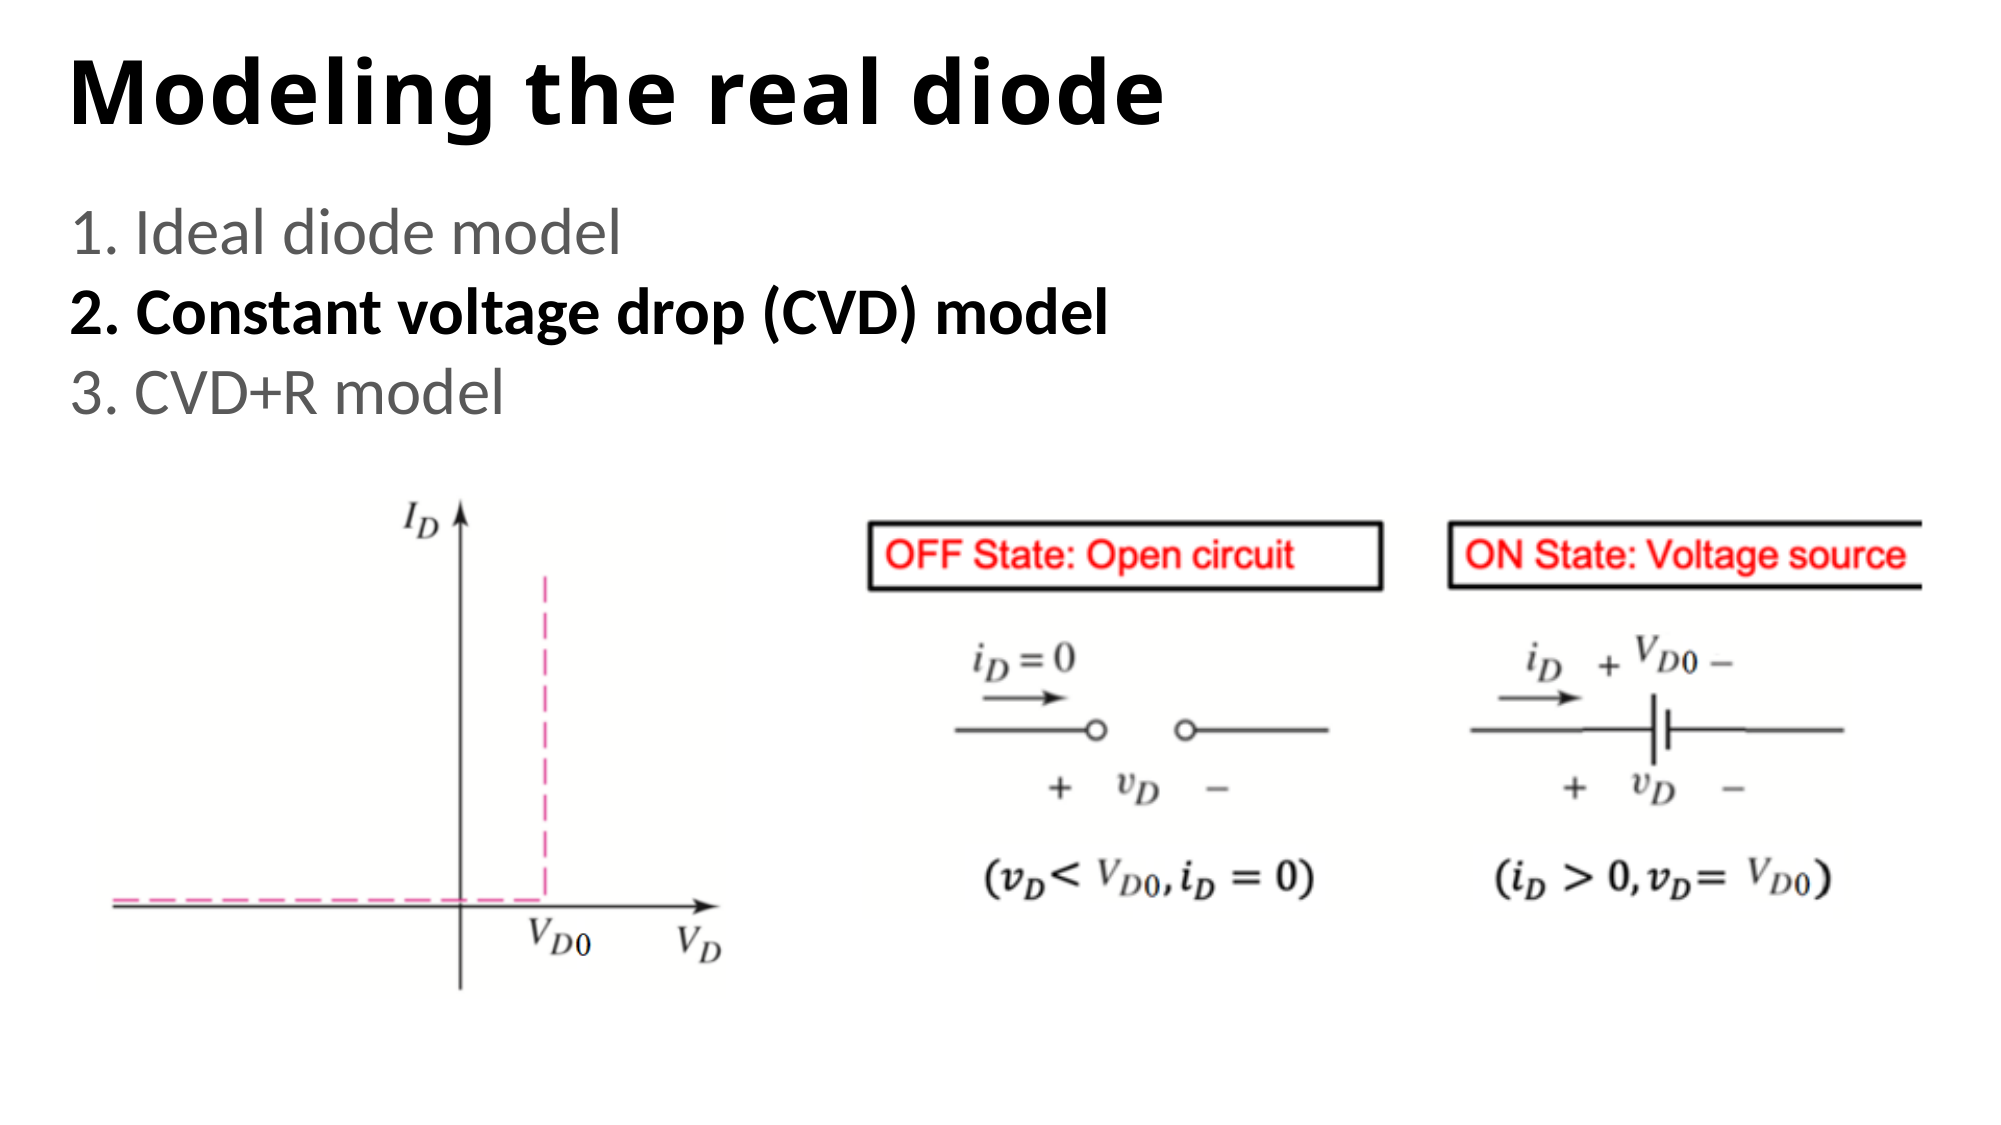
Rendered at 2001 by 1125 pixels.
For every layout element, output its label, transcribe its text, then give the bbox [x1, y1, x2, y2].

picture [96, 479, 755, 999]
picture [861, 512, 1935, 923]
text_box Modeling the real diode [66, 62, 1850, 143]
text_box 1. Ideal diode model 2. Constant voltage drop (CVD) model 3. CVD+R model [54, 180, 1127, 436]
